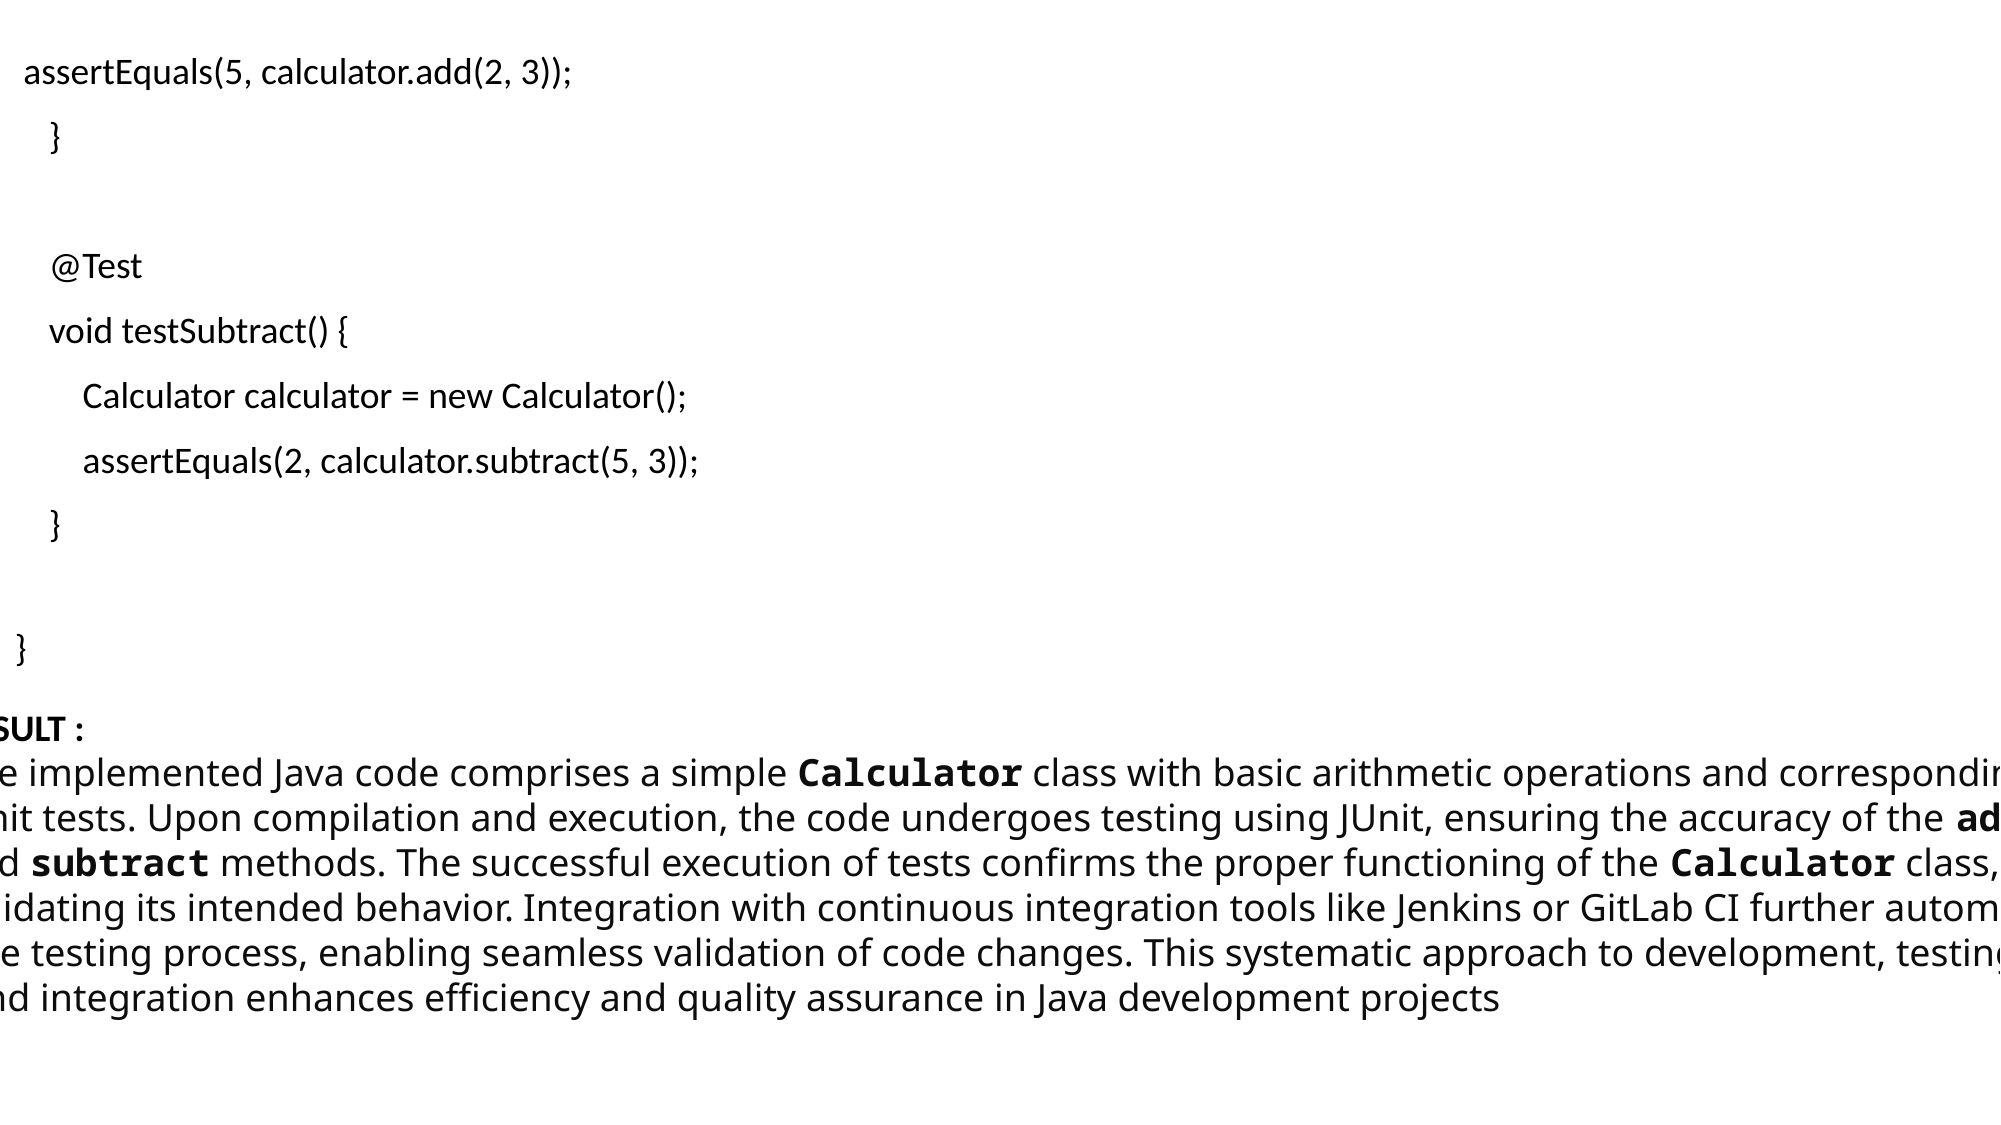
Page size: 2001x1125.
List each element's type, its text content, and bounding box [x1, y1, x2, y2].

text_box RESULT : The implemented Java code comprises a simple Calculator class with basic arithmetic operations and corresponding unit tests. Upon compilation and execution, the code undergoes testing using JUnit, ensuring the accuracy of the add and subtract methods. The successful execution of tests confirms the proper functioning of the Calculator class, validating its intended behavior. Integration with continuous integration tools like Jenkins or GitLab CI further automates the testing process, enabling seamless validation of code changes. This systematic approach to development, testing, and integration enhances efficiency and quality assurance in Java development projects [0, 696, 2000, 1027]
text_box assertEquals(5, calculator.add(2, 3)); } @Test void testSubtract() { Calculator calculator = new Calculator(); assertEquals(2, calculator.subtract(5, 3)); } } [0, 36, 1000, 677]
